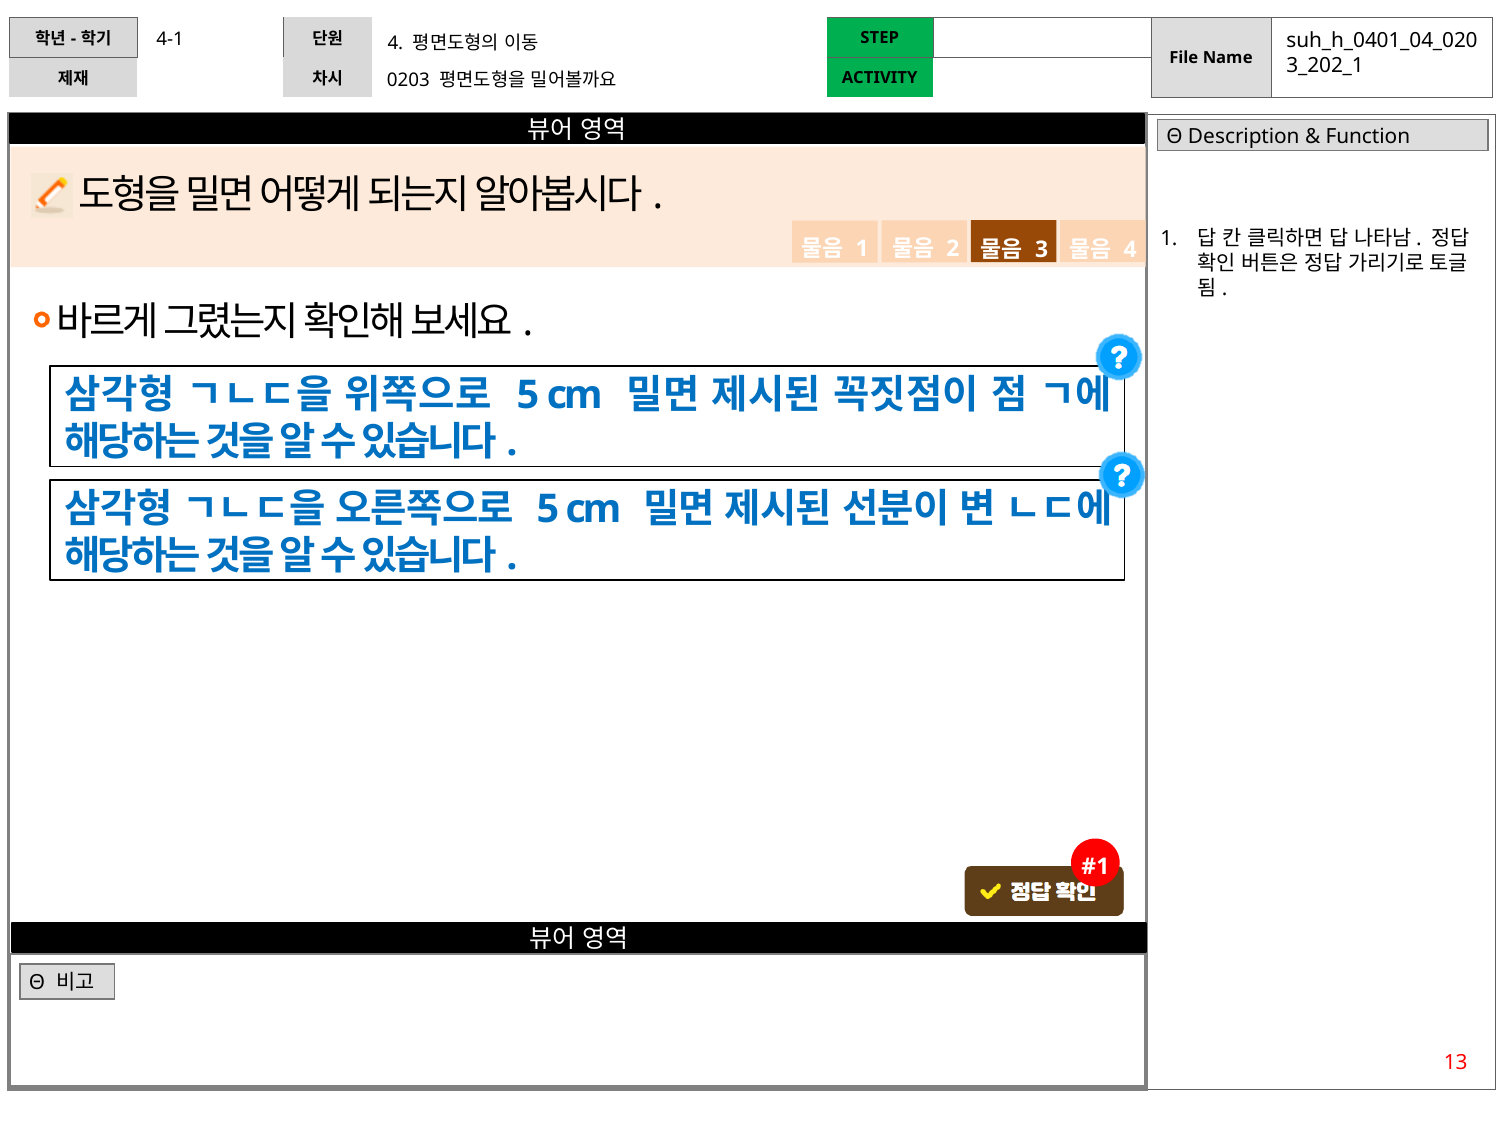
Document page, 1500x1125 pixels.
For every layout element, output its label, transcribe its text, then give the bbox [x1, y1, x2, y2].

text_box 삼각형 ㄱㄴㄷ을 위쪽으로 5 cm 밀면 제시된 꼭짓점이 점 ㄱ에 해당하는 것을 알 수 있습니다. [49, 366, 1125, 467]
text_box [792, 219, 1146, 263]
text_box 4. 평면도형의 이동 [372, 23, 828, 48]
text_box [9, 145, 1148, 269]
picture [963, 863, 1126, 918]
picture [31, 173, 73, 218]
picture [1092, 446, 1152, 505]
text_box 답 칸 클릭하면 답 나타남. 정답 확인 버튼은 정답 가리기로 토글 됨. [1145, 160, 1500, 307]
text_box [1145, 307, 1500, 326]
picture [31, 308, 51, 330]
text_box 4-1 [141, 18, 284, 55]
text_box 0203 평면도형을 밀어볼까요 [372, 60, 821, 96]
picture [1088, 328, 1149, 388]
text_box 바르게 그렸는지 확인해 보세요. [41, 288, 1139, 351]
table_header Θ Description & Function [1158, 120, 1487, 150]
text_box 도형을 밀면 어떻게 되는지 알아봅시다. [63, 162, 1150, 225]
text_box 삼각형 ㄱㄴㄷ을 오른쪽으로 5 cm 밀면 제시된 선분이 변 ㄴㄷ에 해당하는 것을 알 수 있습니다. [49, 479, 1125, 581]
text_box suh_h_0401_04_0203_202_1 [1271, 18, 1500, 84]
text_box #1 [1068, 836, 1122, 862]
